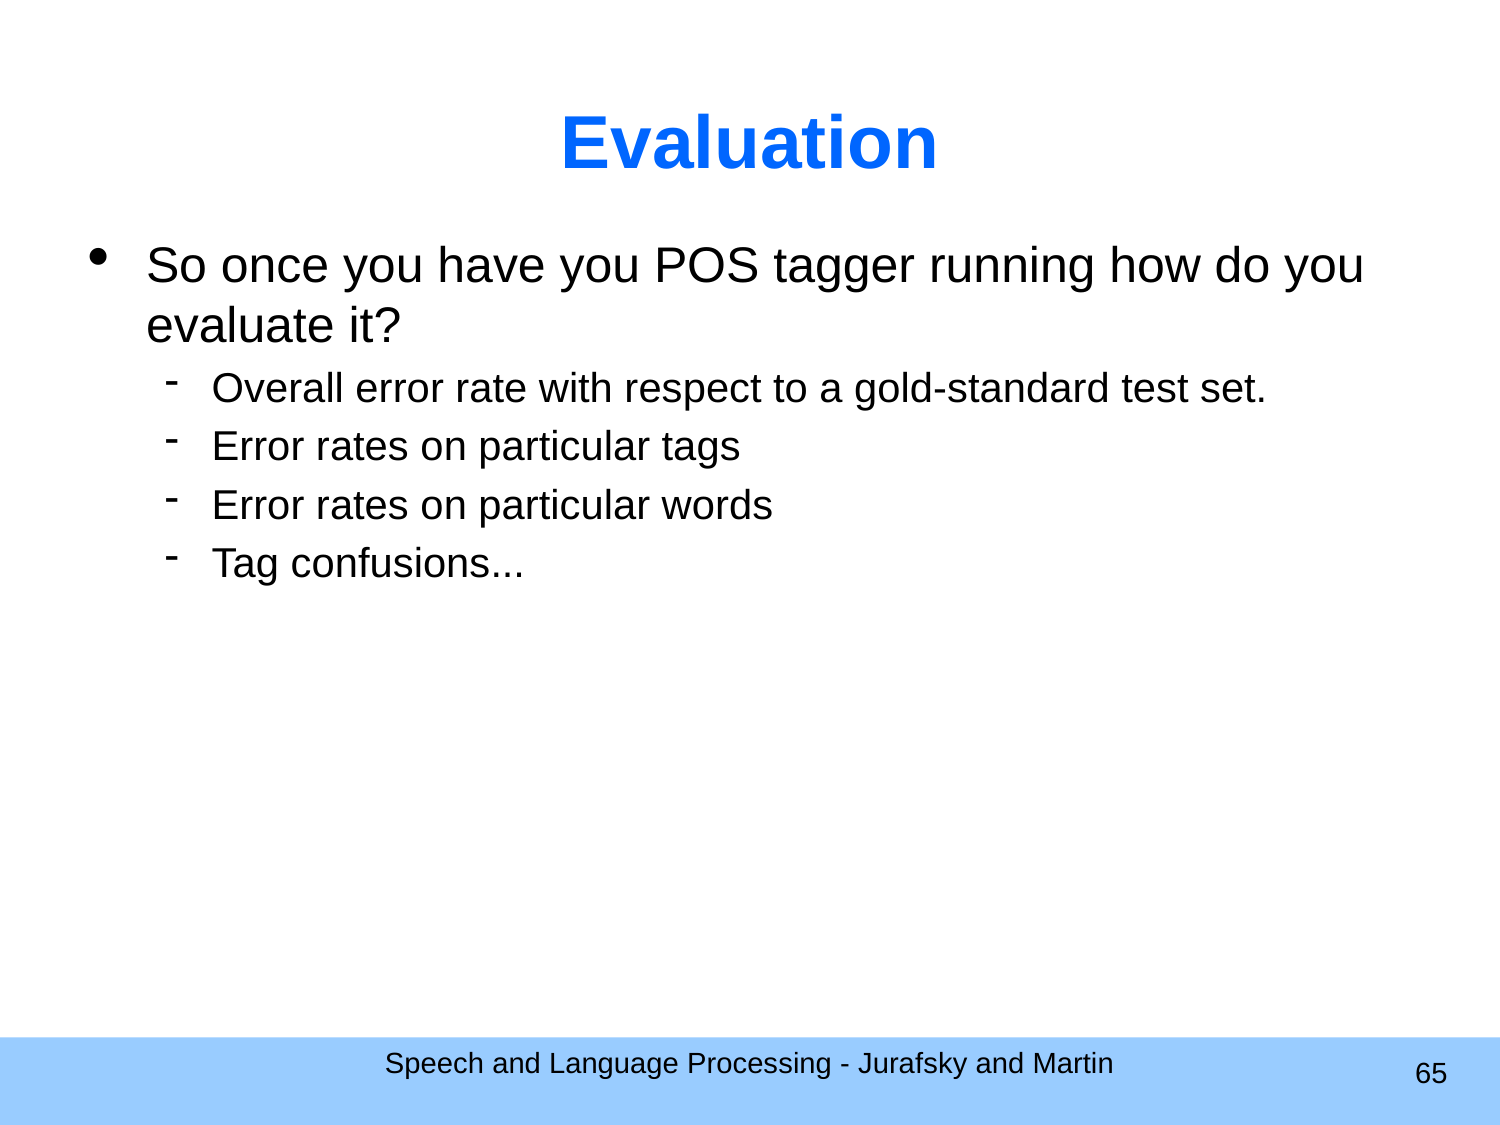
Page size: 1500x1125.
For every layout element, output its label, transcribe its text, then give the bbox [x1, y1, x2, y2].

text_box <number> [1112, 1046, 1463, 1125]
text_box Speech and Language Processing - Jurafsky and Martin [0, 1037, 1500, 1125]
text_box So once you have you POS tagger running how do you evaluate it? Overall error rate with respect to a gold-standard test set. Error rates on particular tags Error rates on particular words Tag confusions... [75, 224, 1425, 968]
text_box Evaluation [75, 45, 1425, 224]
